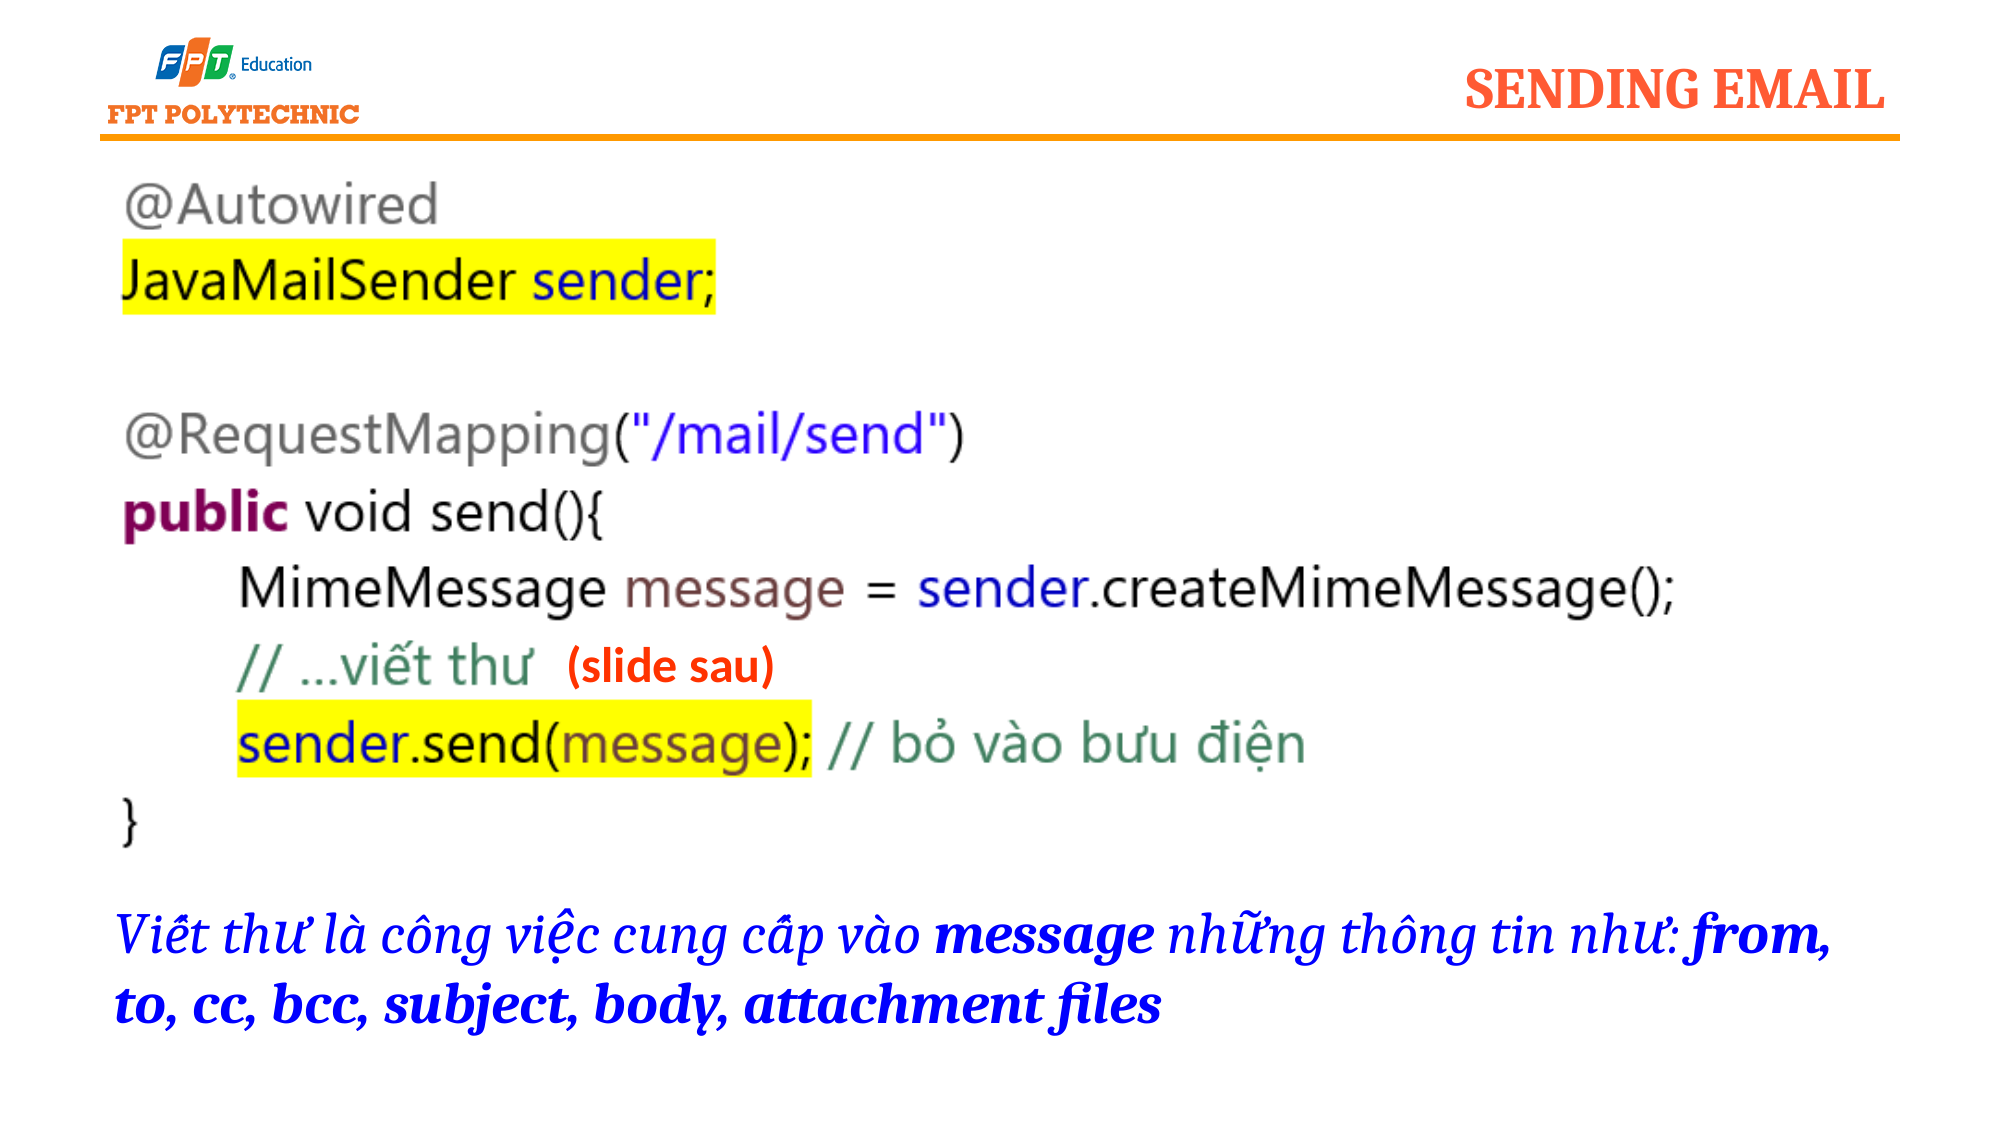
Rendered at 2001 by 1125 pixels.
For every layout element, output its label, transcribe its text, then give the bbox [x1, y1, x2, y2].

picture [99, 25, 367, 134]
title Sending email [366, 45, 1900, 125]
picture [99, 167, 1693, 863]
picture [99, 135, 367, 143]
list Viết thư là công việc cung cấp vào message những thông tin như: from, to, cc, bcc, subject, body, attachment files [99, 887, 1900, 1100]
